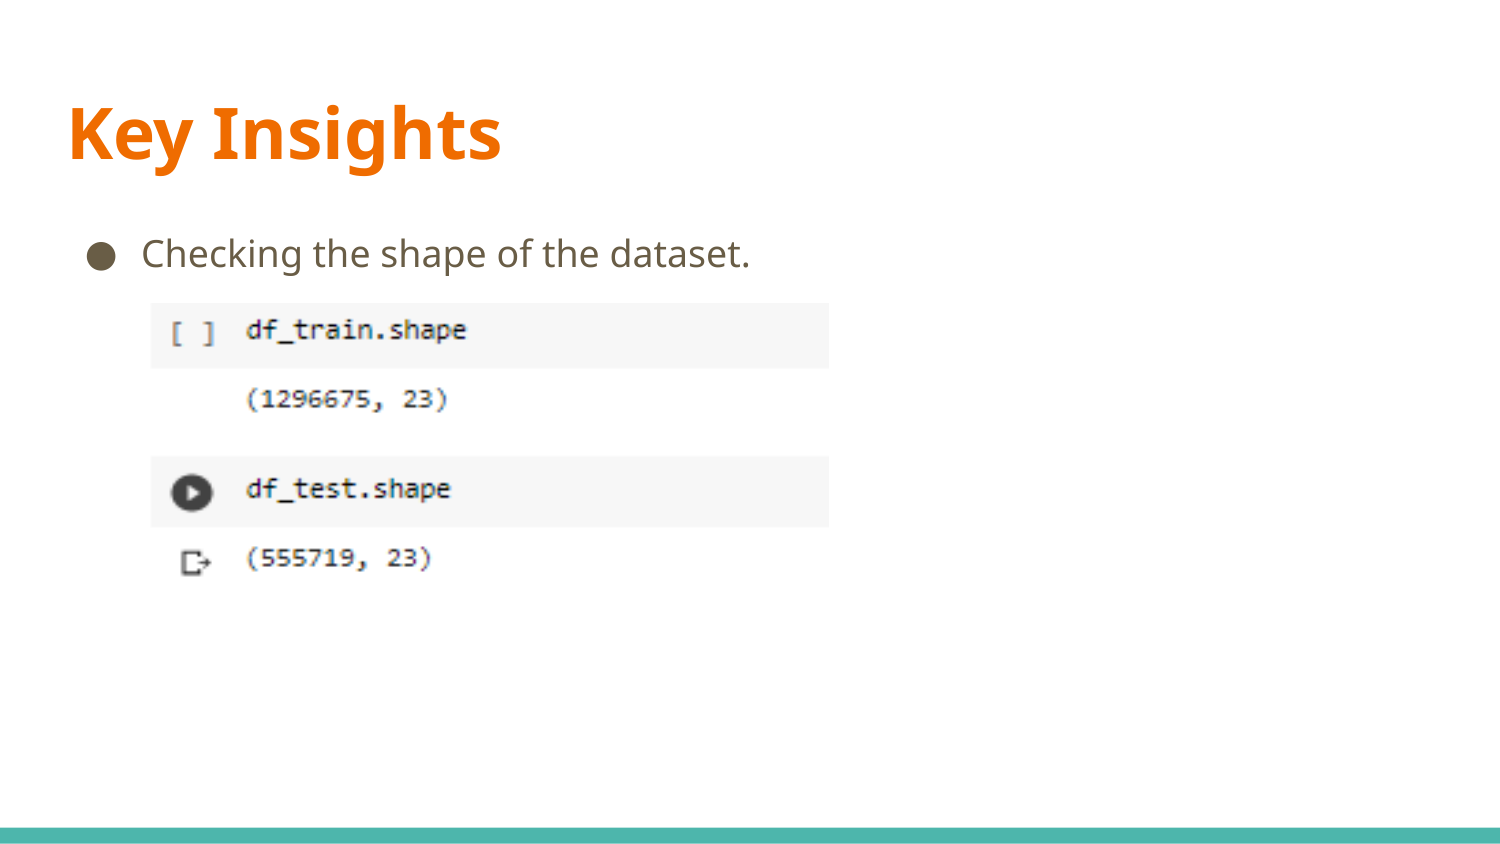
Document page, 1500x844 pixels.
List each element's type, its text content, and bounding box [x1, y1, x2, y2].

title Key Insights [51, 72, 1449, 189]
list Checking the shape of the dataset. [51, 207, 1449, 750]
picture [140, 303, 829, 611]
